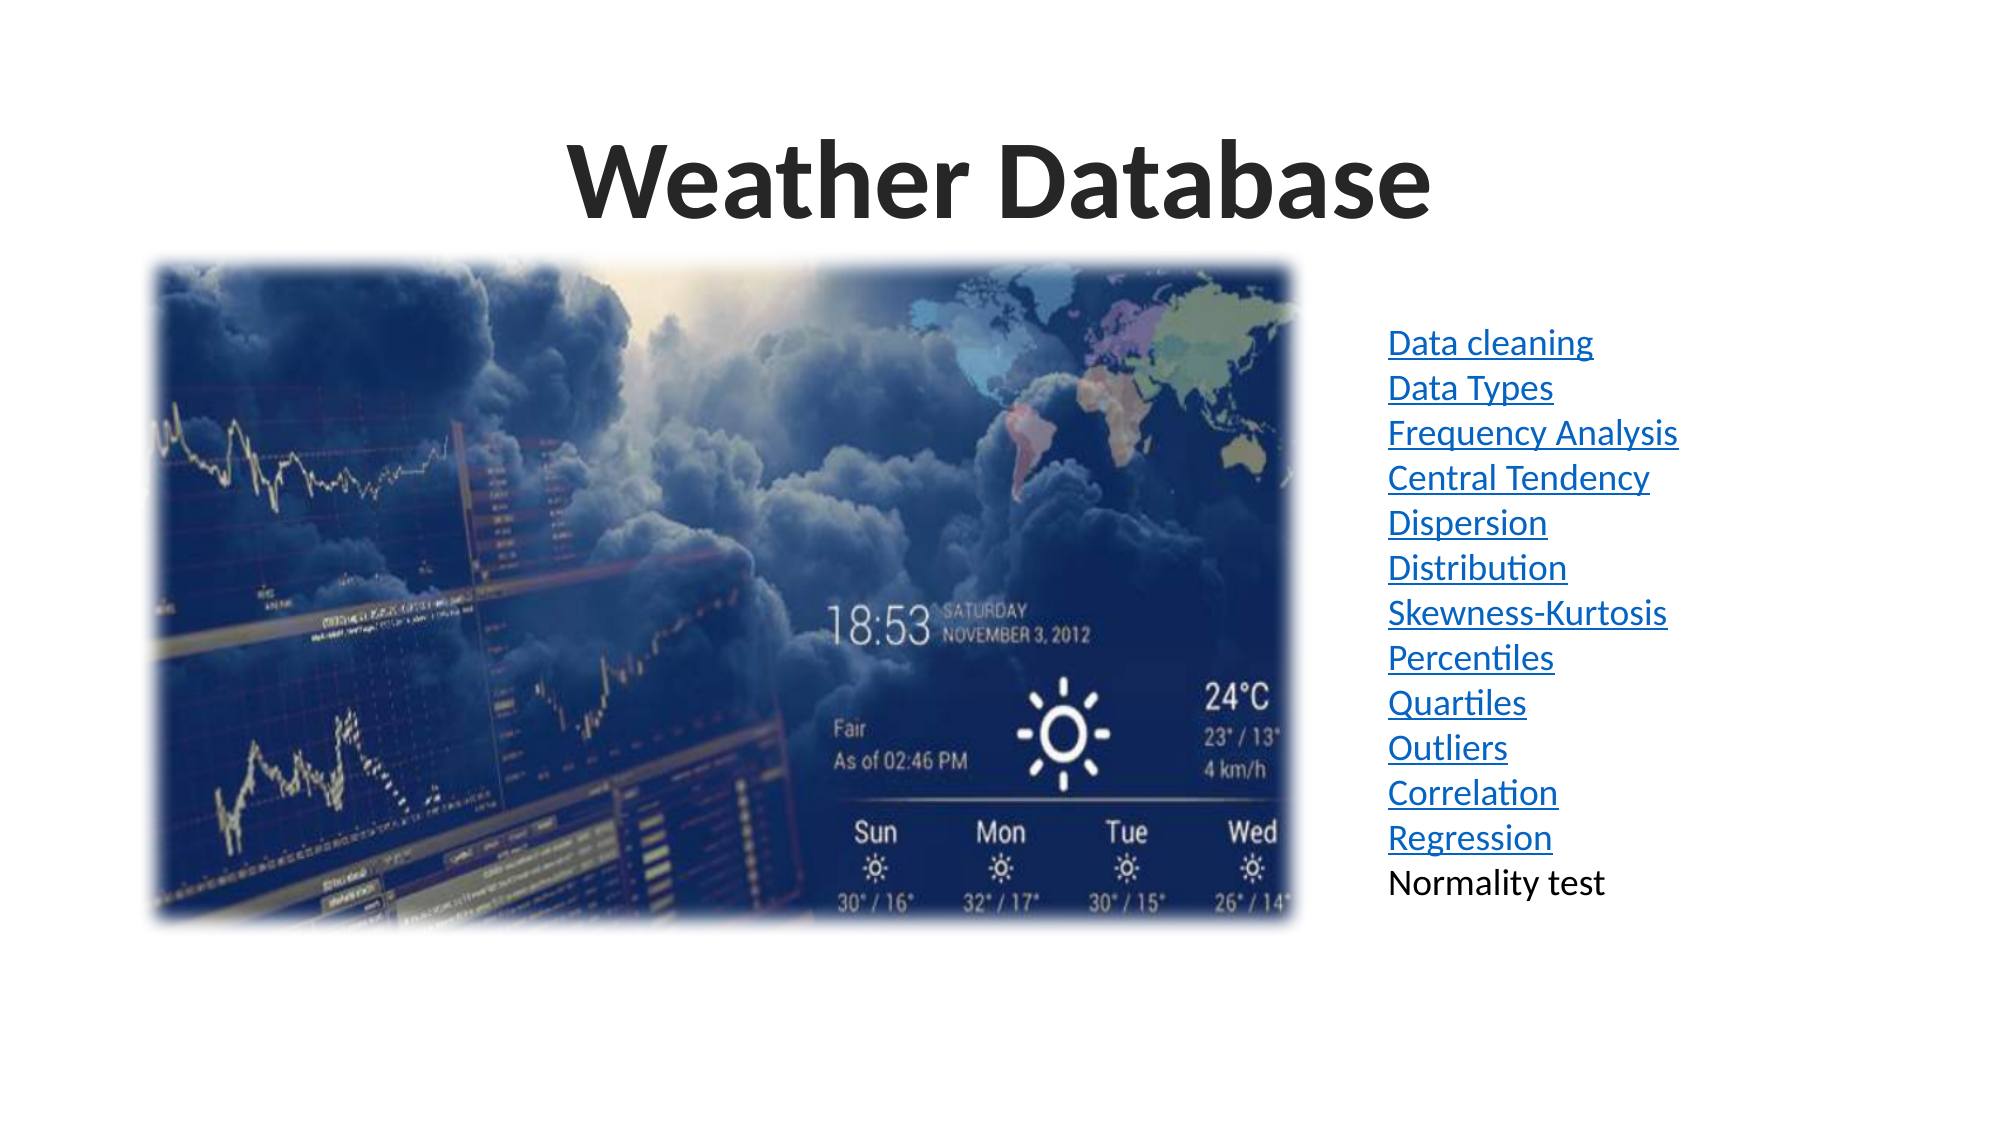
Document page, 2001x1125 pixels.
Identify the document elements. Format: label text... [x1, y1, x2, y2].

text_box Data cleaning Data Types Frequency Analysis Central Tendency Dispersion Distribution Skewness-Kurtosis Percentiles Quartiles Outliers Correlation Regression Normality test [1373, 310, 1892, 911]
picture [139, 249, 1308, 937]
text_box Weather Database [551, 98, 1449, 249]
